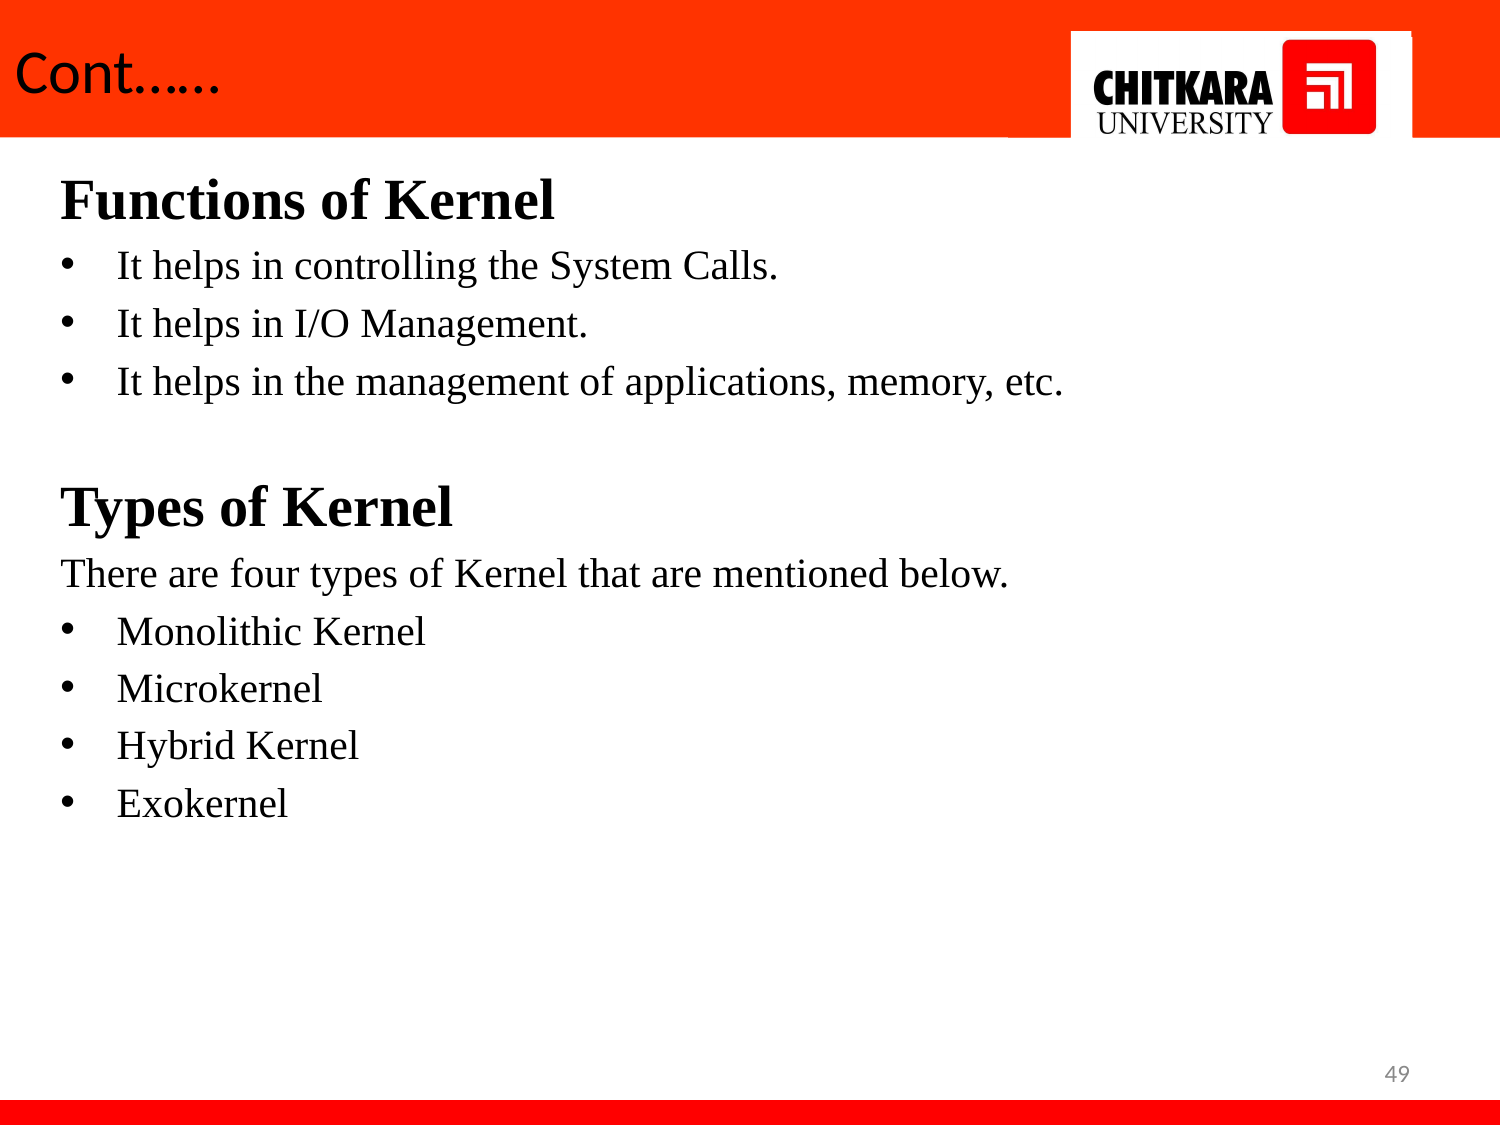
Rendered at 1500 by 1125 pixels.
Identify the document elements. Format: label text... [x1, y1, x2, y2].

title Cont…… [0, 0, 1063, 138]
list Functions of Kernel It helps in controlling the System Calls. It helps in I/O Management. It helps in the management of applications, memory, etc. Types of Kernel There are four types of Kernel that are mentioned below. Monolithic Kernel Microkernel Hybrid Kernel Exokernel [26, 153, 1377, 896]
slide_number 49 [1074, 1042, 1425, 1103]
picture [1074, 37, 1391, 138]
